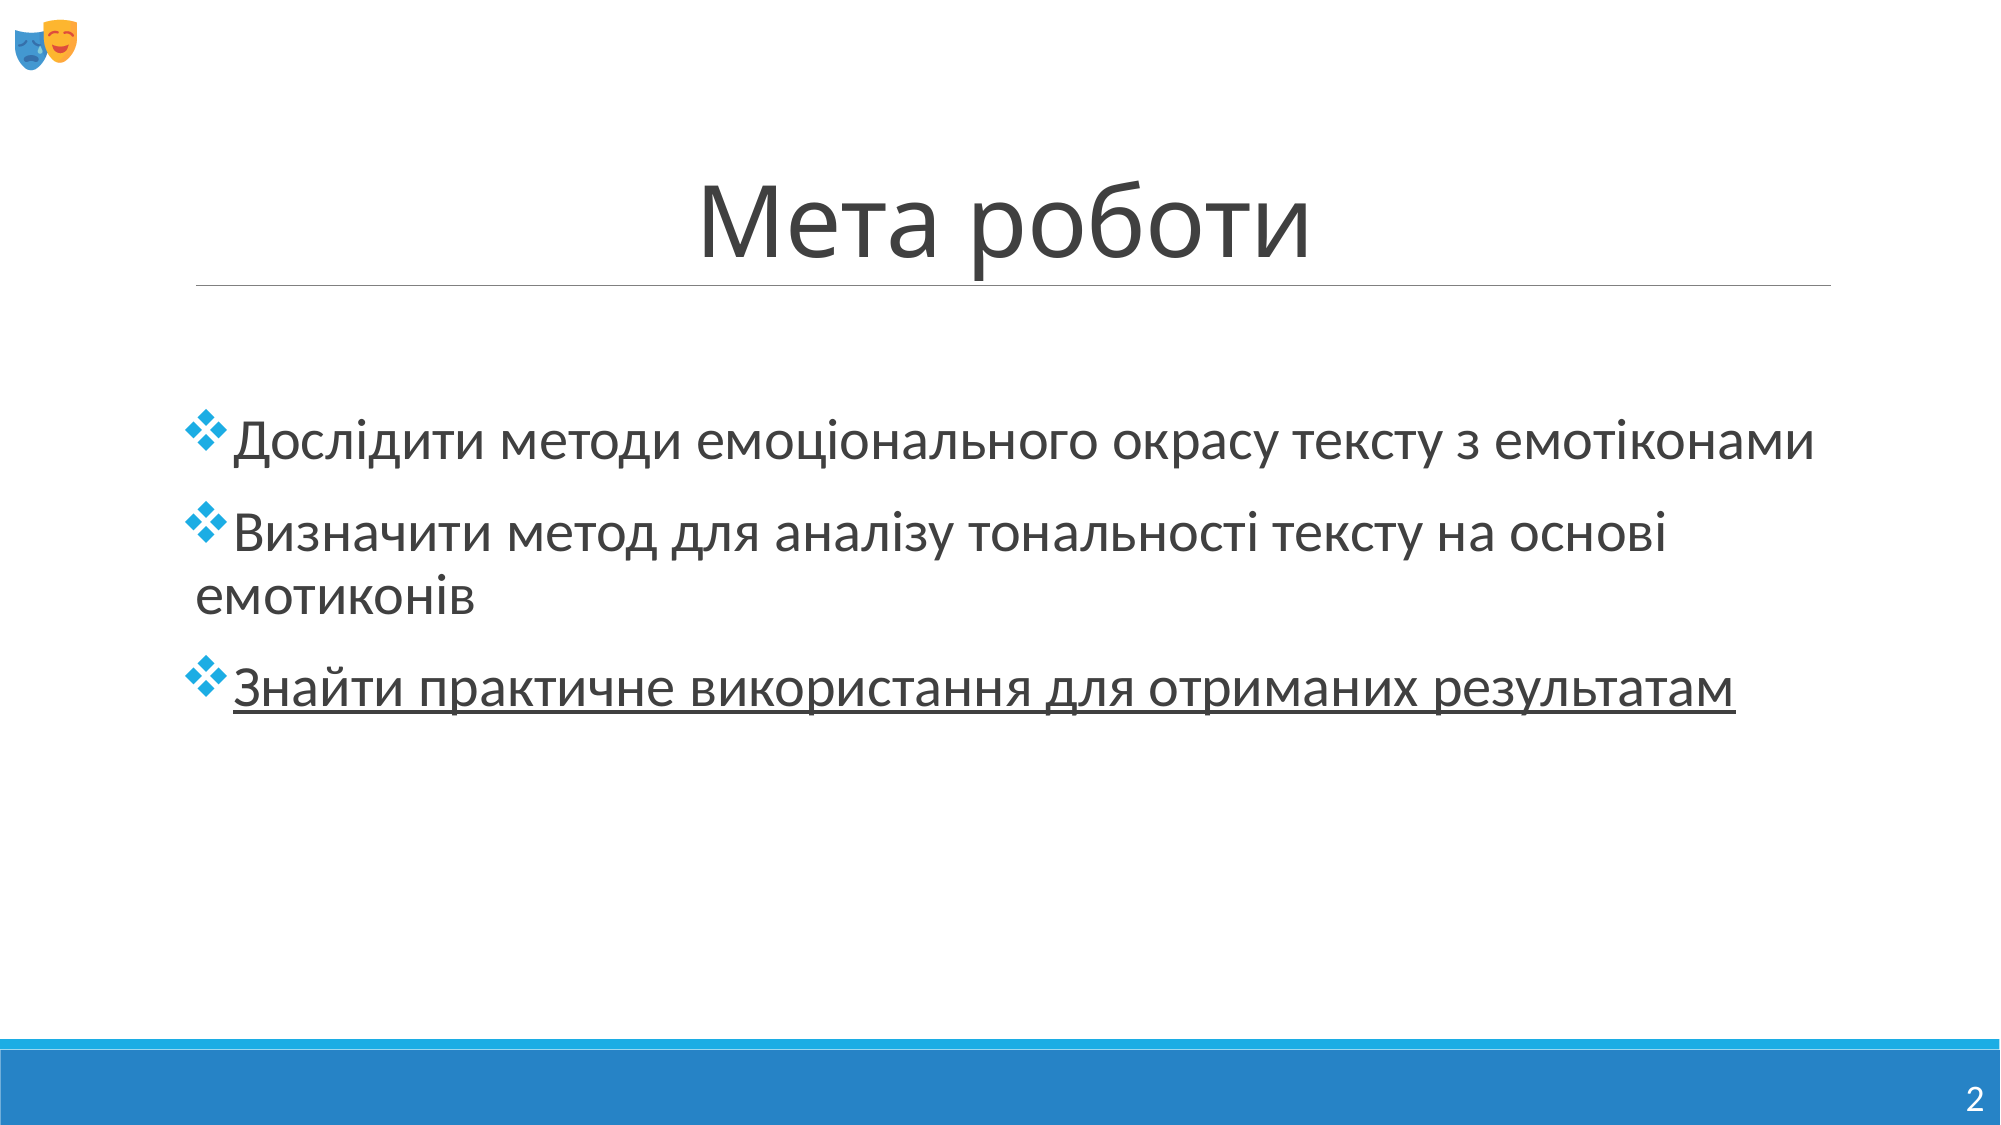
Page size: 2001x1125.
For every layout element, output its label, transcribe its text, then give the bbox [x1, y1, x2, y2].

picture [13, 12, 79, 78]
title Мета роботи [180, 47, 1830, 285]
text_box 2 [1950, 1066, 2000, 1125]
list Дослідити методи емоціонального окрасу тексту з емотіконами Визначити метод для аналізу тональності тексту на основі емотиконів Знайти практичне використання для отриманих результатам [180, 302, 1830, 963]
